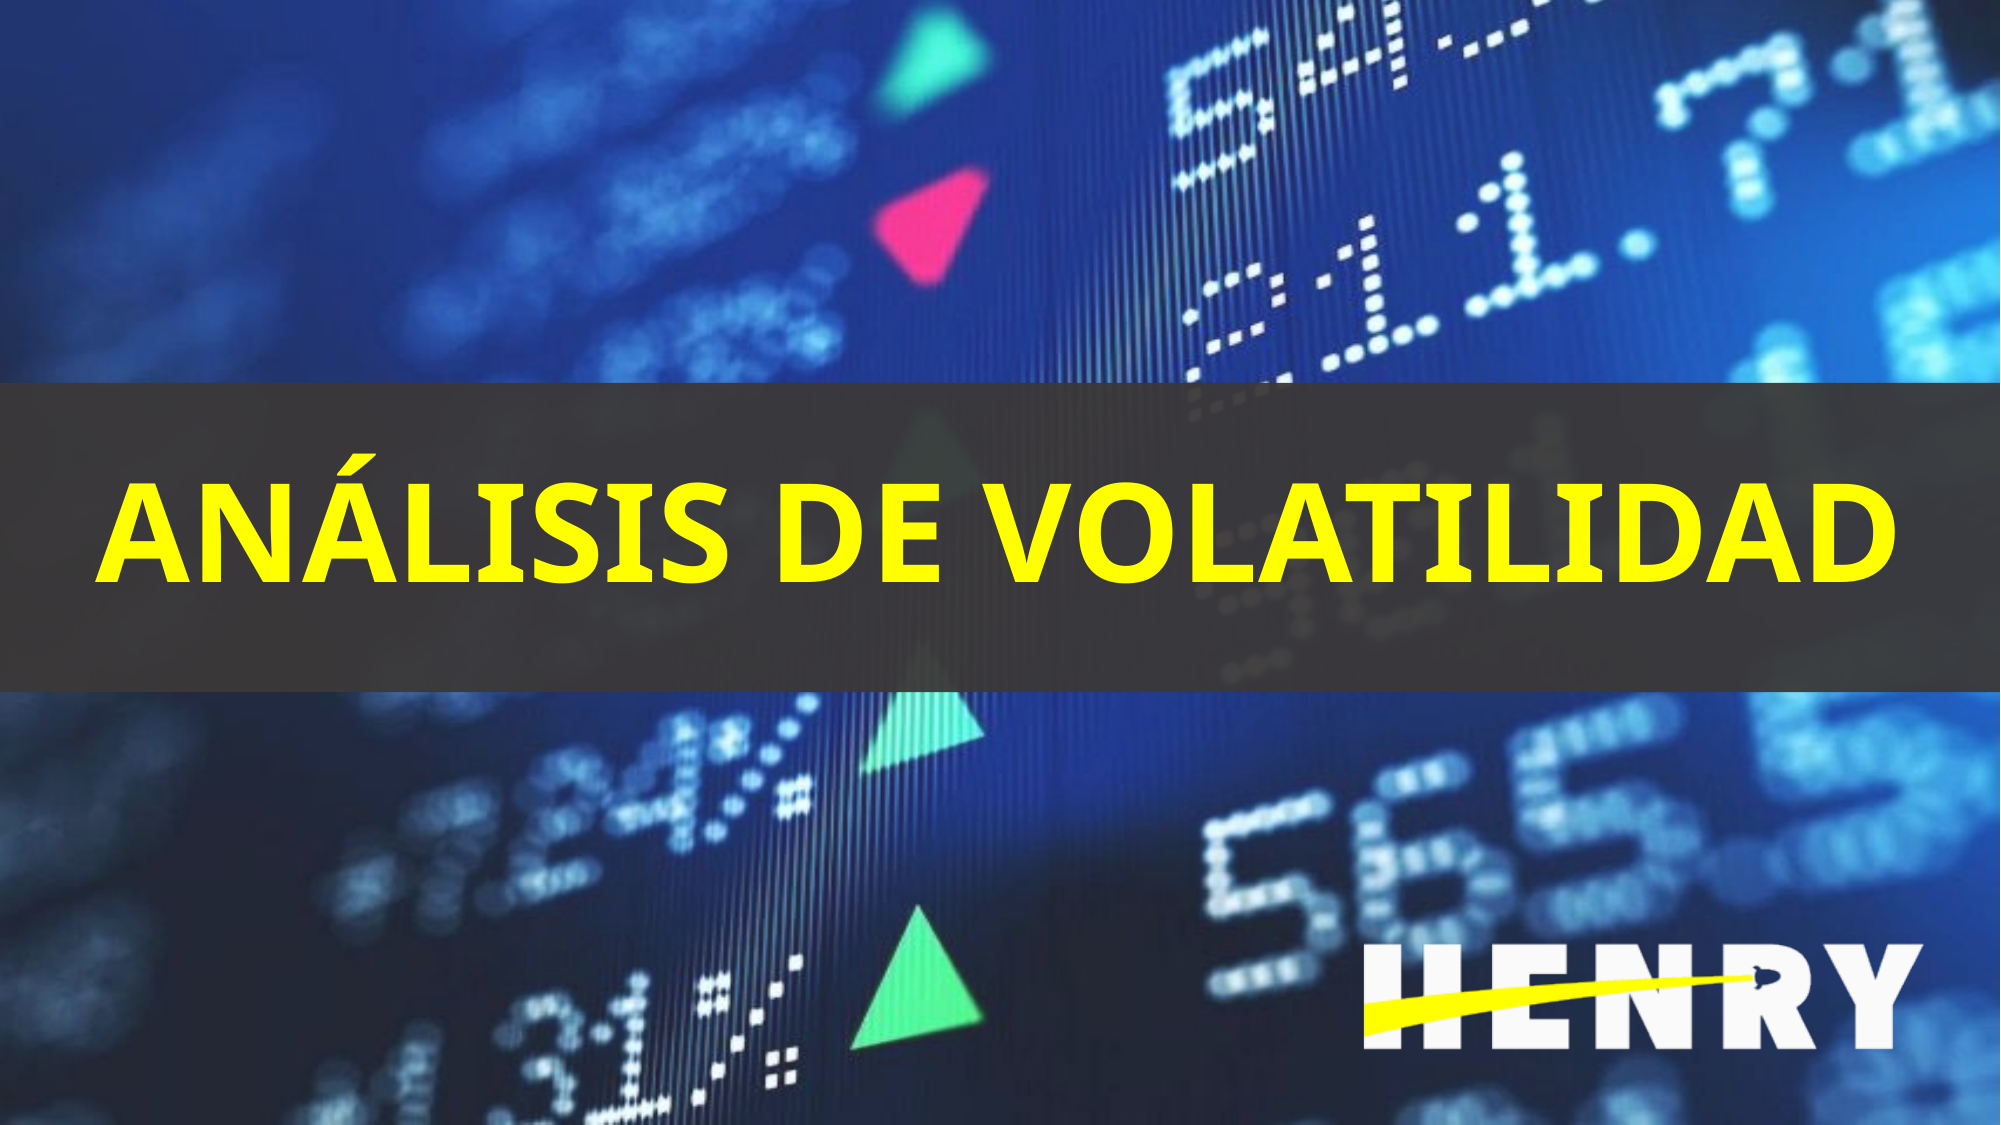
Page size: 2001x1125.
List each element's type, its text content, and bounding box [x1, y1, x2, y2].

picture [1317, 859, 2000, 1125]
title ANÁLISIS DE VOLATILIDAD [0, 382, 2000, 693]
